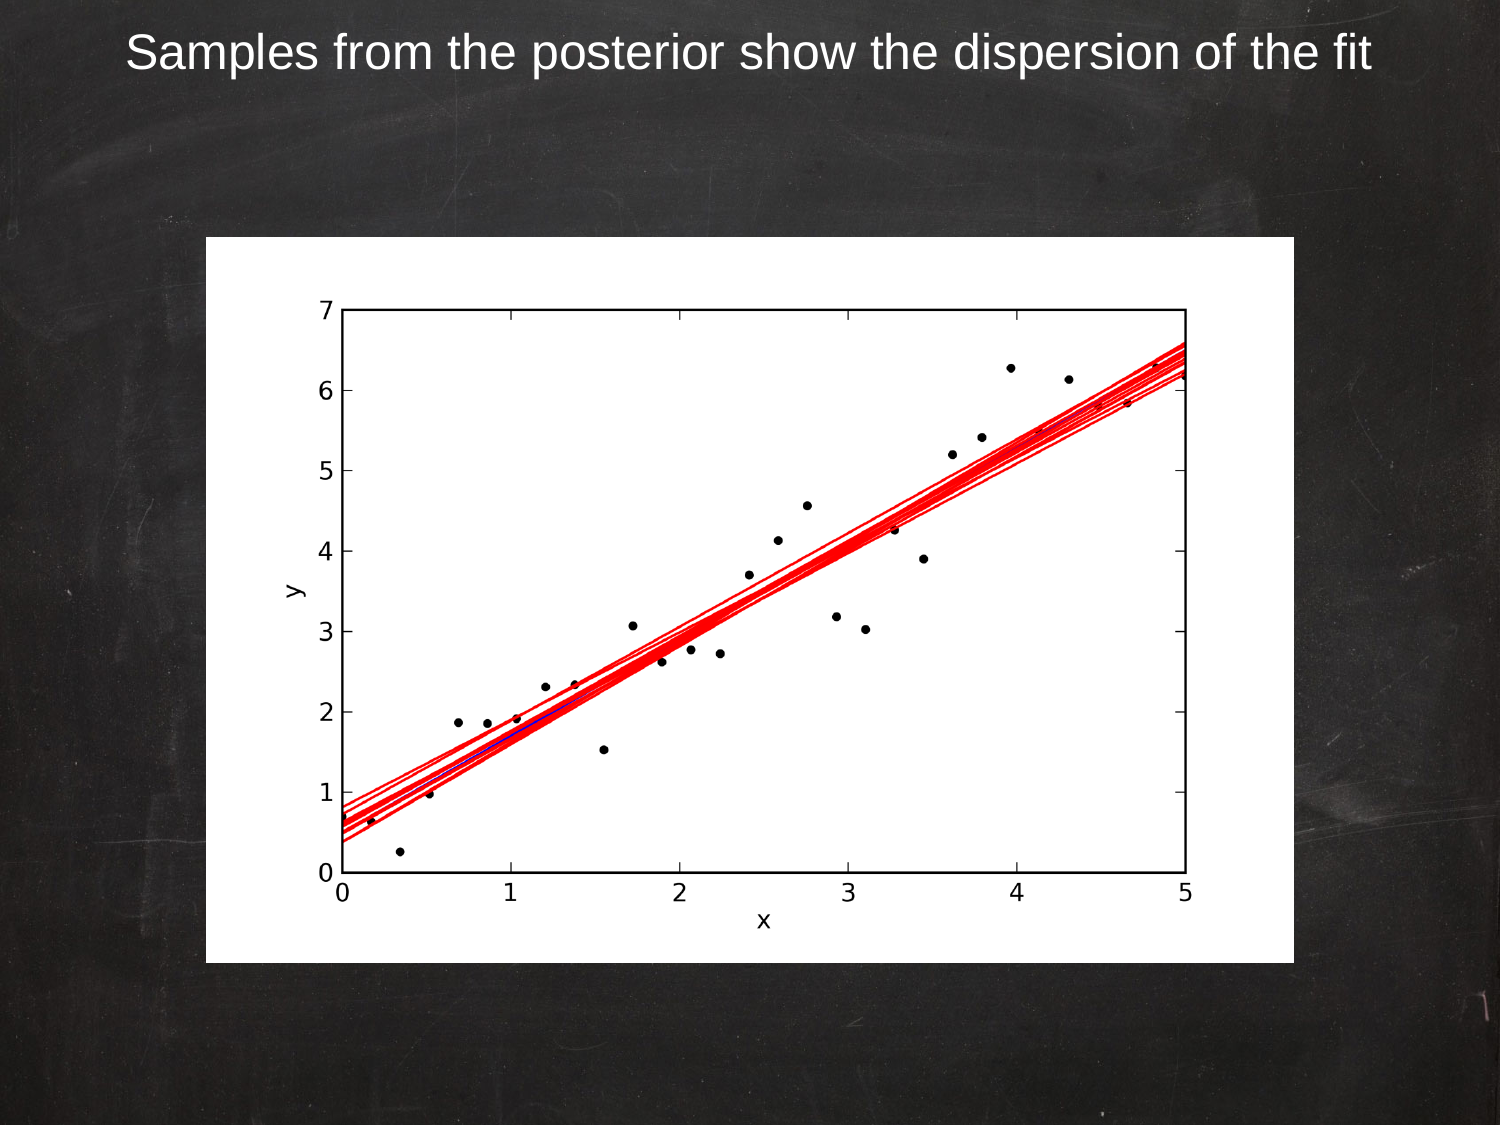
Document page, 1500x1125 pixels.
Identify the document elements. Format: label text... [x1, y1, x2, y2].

text_box Samples from the posterior show the dispersion of the fit [110, 12, 1389, 88]
picture [0, 0, 1500, 1125]
